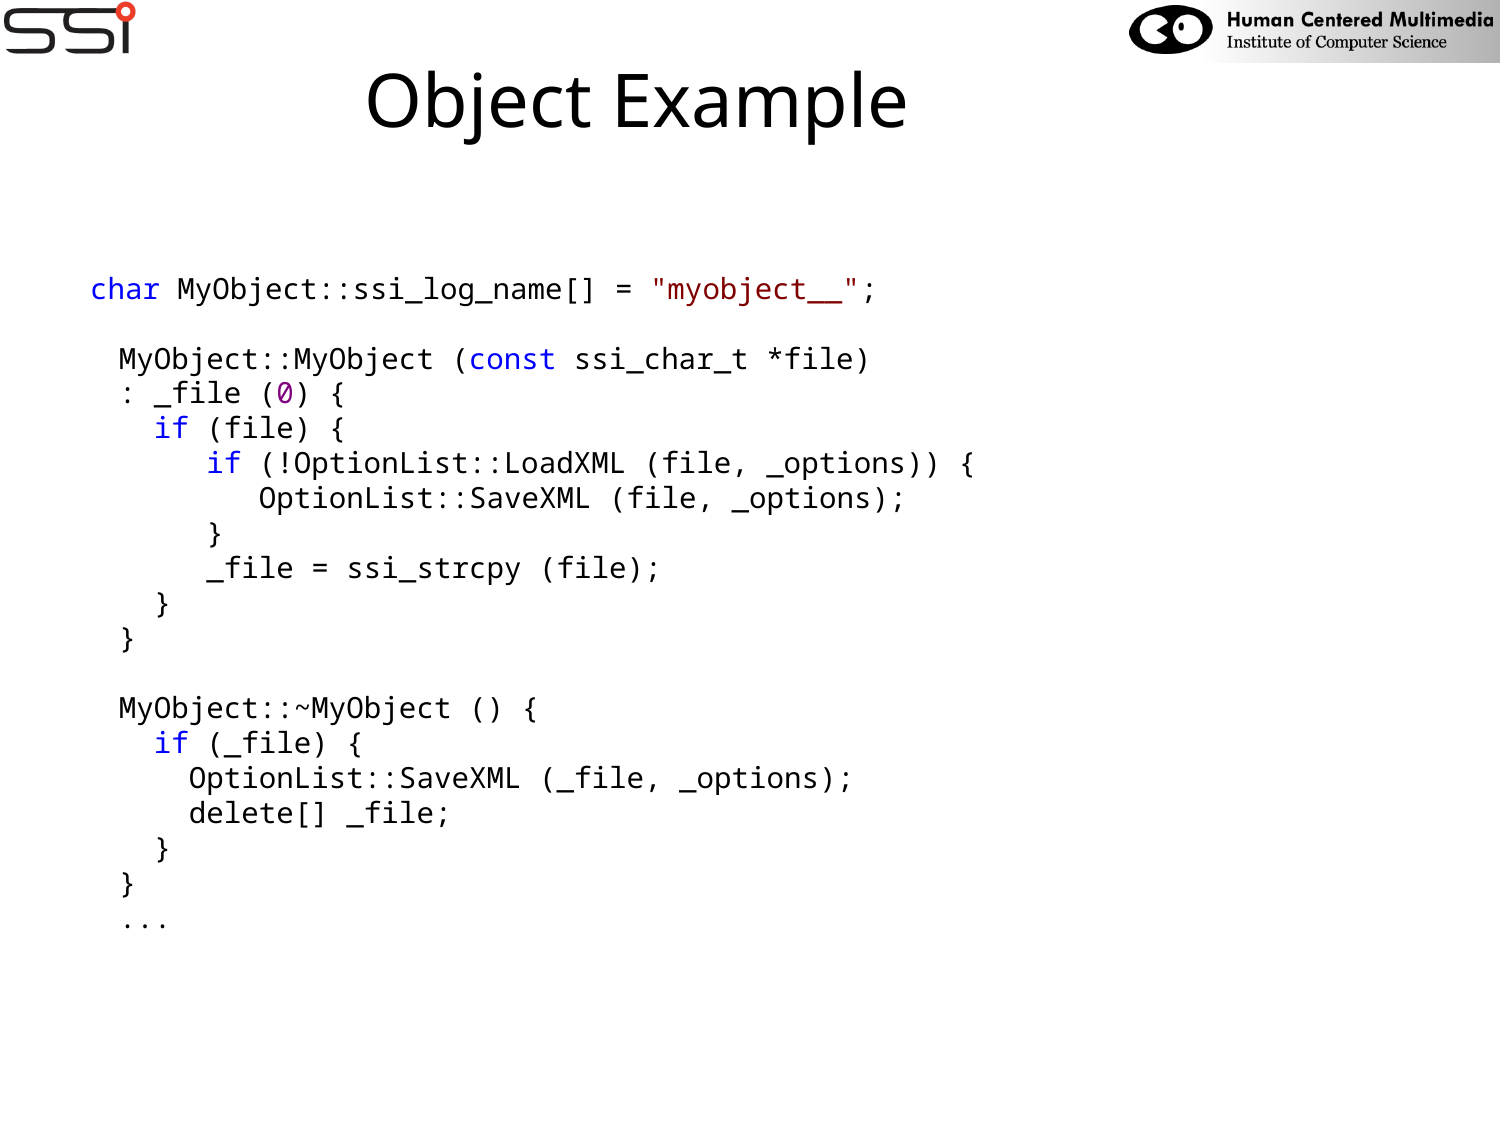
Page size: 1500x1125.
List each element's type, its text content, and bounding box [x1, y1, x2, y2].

picture [3, 1, 136, 54]
title Object Example [200, 45, 1075, 150]
picture [1129, 5, 1493, 54]
list char MyObject::ssi_log_name[] = "myobject__"; MyObject::MyObject (const ssi_char_t *file) : _file (0) { if (file) { if (!OptionList::LoadXML (file, _options)) { OptionList::SaveXML (file, _options); } _file = ssi_strcpy (file); } } MyObject::~MyObject () { if (_file) { OptionList::SaveXML (_file, _options); delete[] _file; } } ... [75, 262, 1388, 950]
